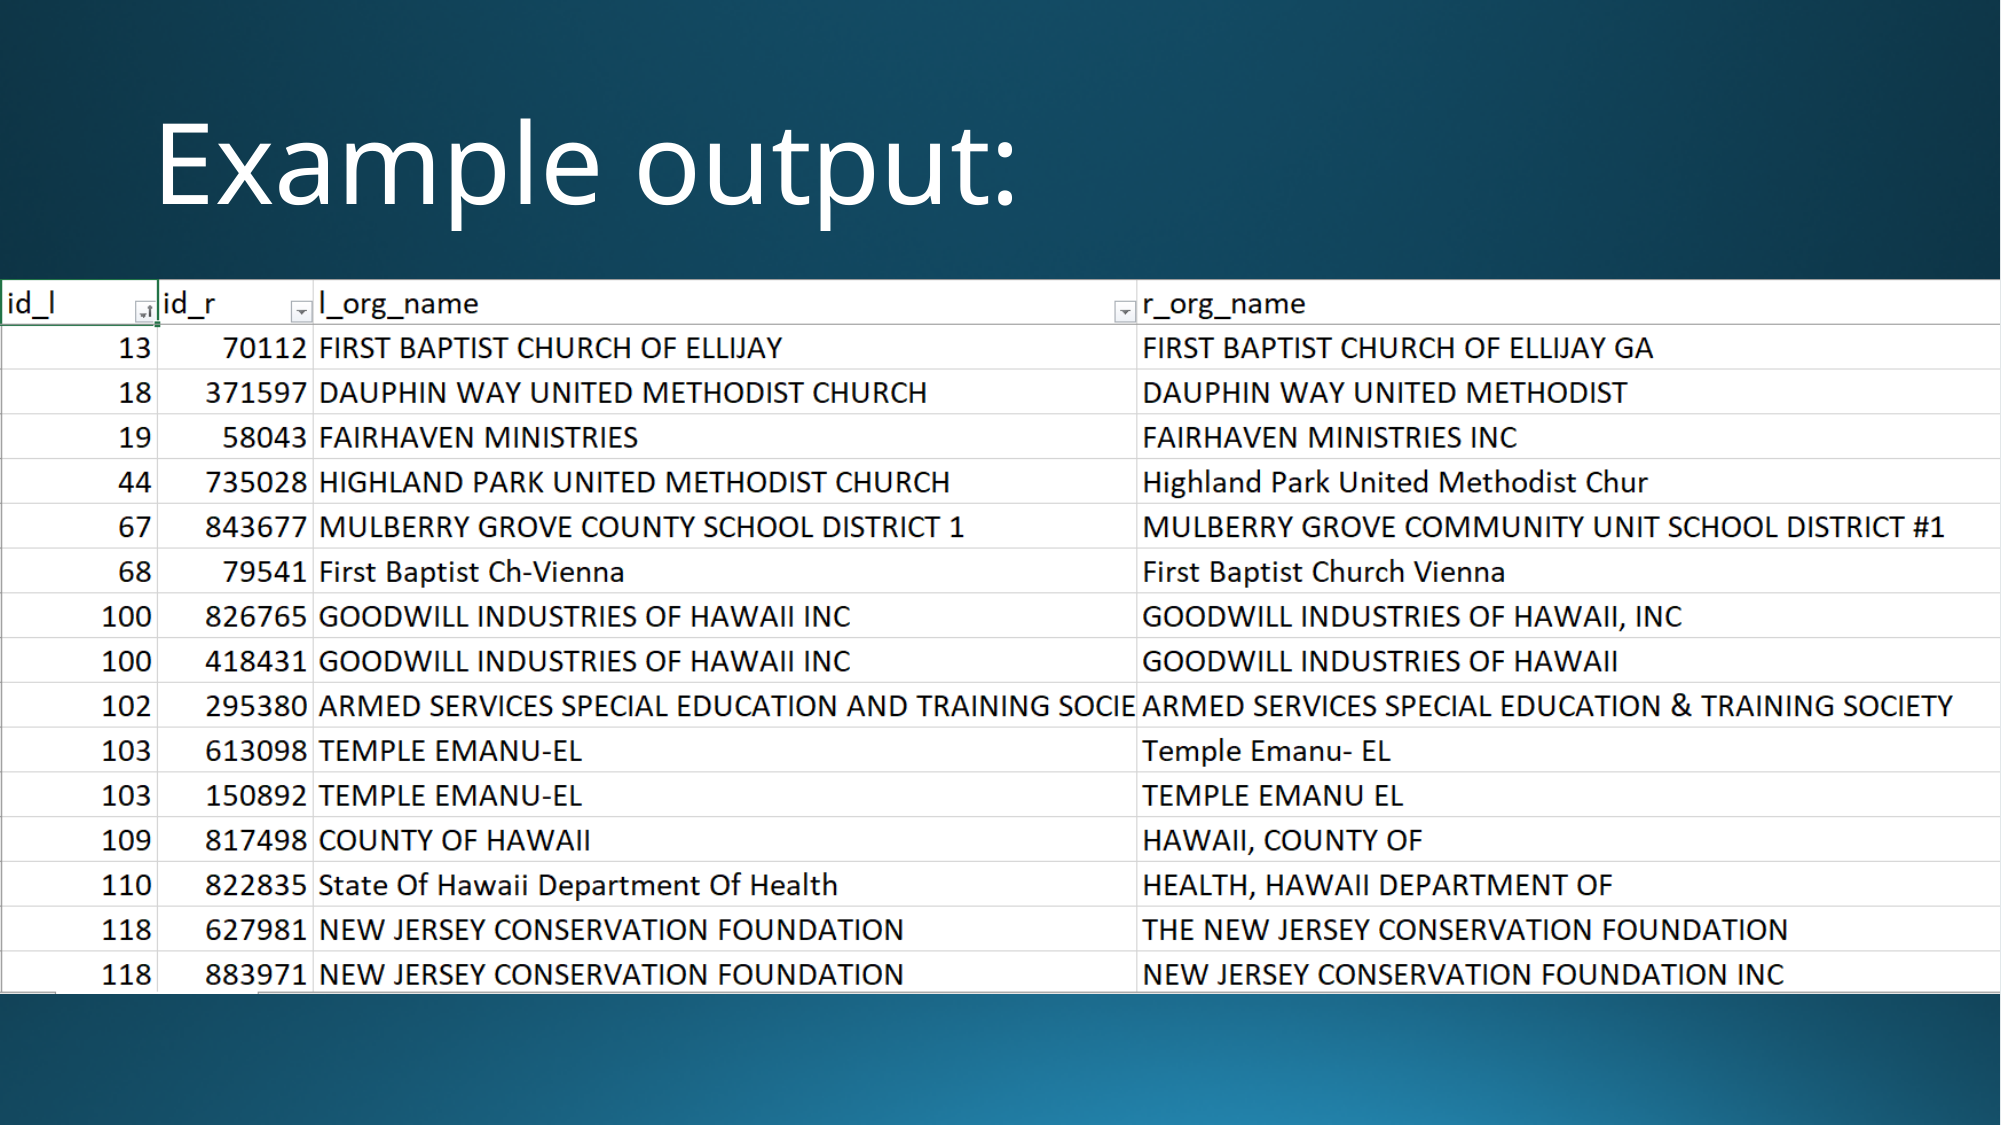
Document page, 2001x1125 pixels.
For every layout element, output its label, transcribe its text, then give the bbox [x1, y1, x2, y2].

title Example output: [137, 59, 1863, 278]
picture [0, 0, 2001, 1125]
